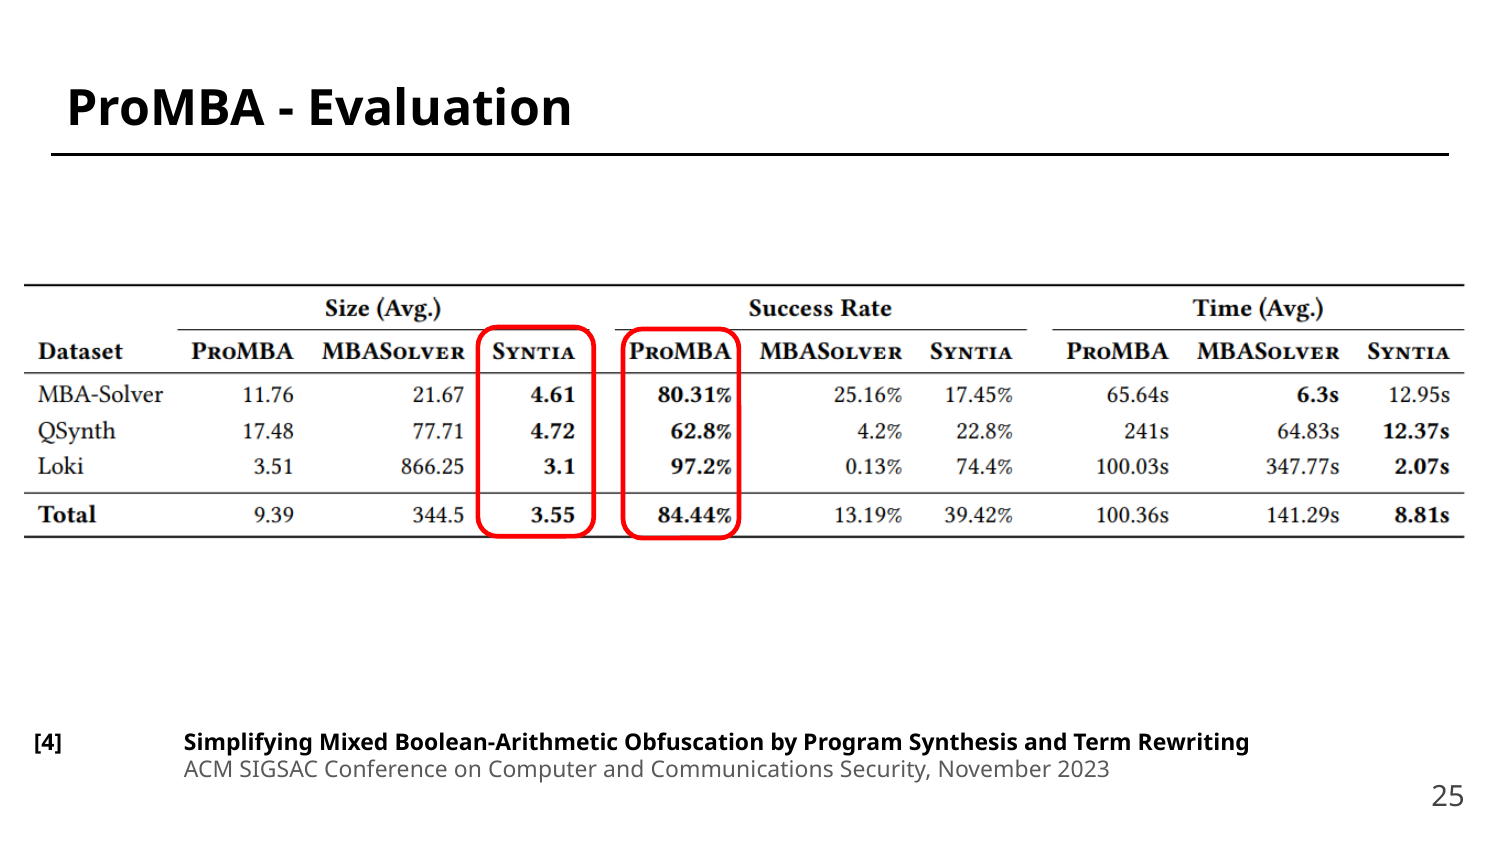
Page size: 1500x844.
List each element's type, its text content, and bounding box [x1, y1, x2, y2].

title ProMBA - Evaluation [51, 60, 1449, 155]
picture [24, 274, 1476, 551]
text_box [4] Simplifying Mixed Boolean-Arithmetic Obfuscation by Program Synthesis and Term Rewriting ACM SIGSAC Conference on Computer and Communications Security, November 2023 [18, 712, 1481, 798]
slide_number ‹#› [1389, 798, 1480, 830]
